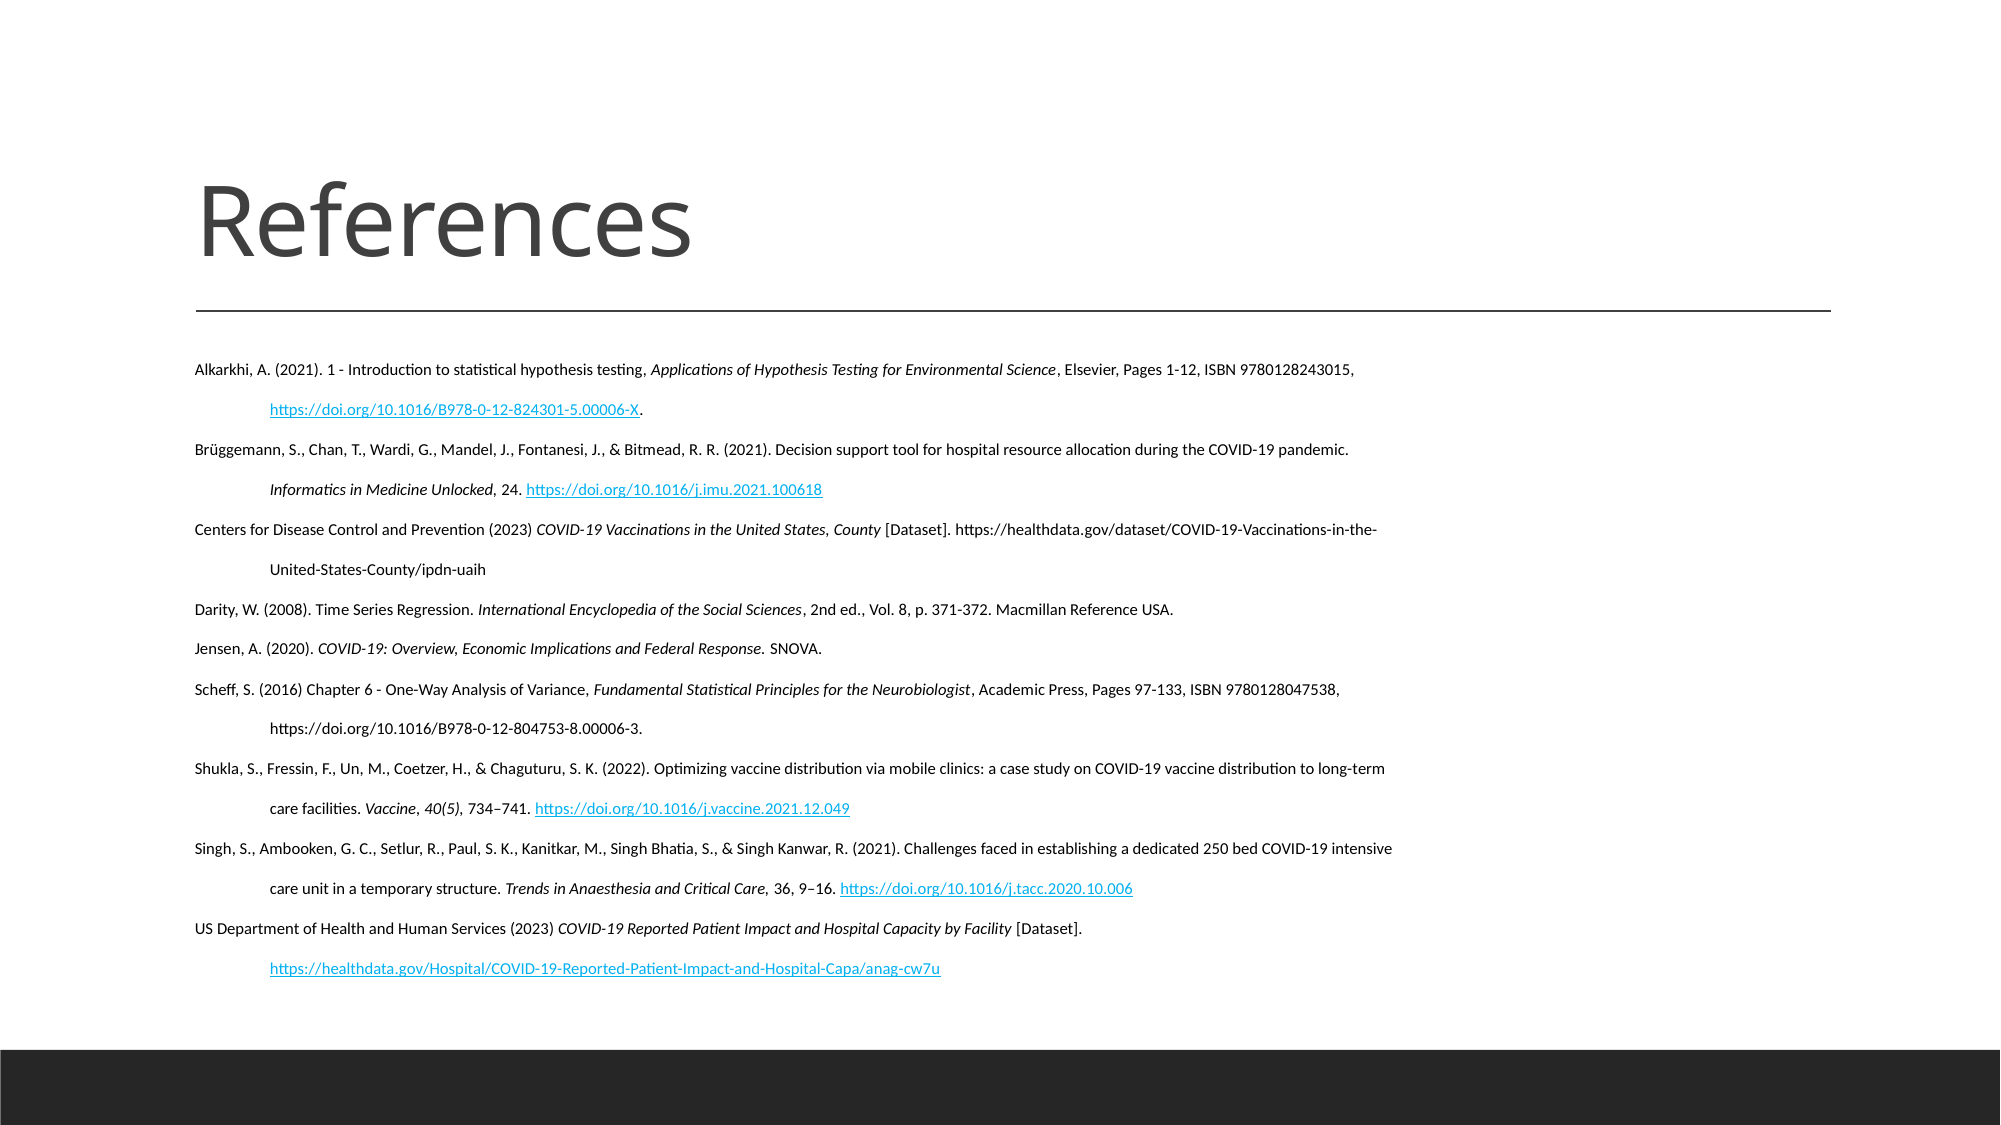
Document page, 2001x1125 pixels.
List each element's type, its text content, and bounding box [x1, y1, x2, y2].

title References [180, 47, 1830, 285]
text_box Alkarkhi, A. (2021). 1 - Introduction to statistical hypothesis testing, Applications of Hypothesis Testing for Environmental Science, Elsevier, Pages 1-12, ISBN 9780128243015, https://doi.org/10.1016/B978-0-12-824301-5.00006-X. Brüggemann, S., Chan, T., Wardi, G., Mandel, J., Fontanesi, J., & Bitmead, R. R. (2021). Decision support tool for hospital resource allocation during the COVID-19 pandemic. Informatics in Medicine Unlocked, 24. https://doi.org/10.1016/j.imu.2021.100618 Centers for Disease Control and Prevention (2023) COVID-19 Vaccinations in the United States, County [Dataset]. https://healthdata.gov/dataset/COVID-19-Vaccinations-in-the-United-States-County/ipdn-uaih Darity, W. (2008). Time Series Regression. International Encyclopedia of the Social Sciences, 2nd ed., Vol. 8, p. 371-372. Macmillan Reference USA. Jensen, A. (2020). COVID-19: Overview, Economic Implications and Federal Response. SNOVA. Scheff, S. (2016) Chapter 6 - One-Way Analysis of Variance, Fundamental Statistical Principles for the Neurobiologist, Academic Press, Pages 97-133, ISBN 9780128047538, https://doi.org/10.1016/B978-0-12-804753-8.00006-3. Shukla, S., Fressin, F., Un, M., Coetzer, H., & Chaguturu, S. K. (2022). Optimizing vaccine distribution via mobile clinics: a case study on COVID-19 vaccine distribution to long-term care facilities. Vaccine, 40(5), 734–741. https://doi.org/10.1016/j.vaccine.2021.12.049 Singh, S., Ambooken, G. C., Setlur, R., Paul, S. K., Kanitkar, M., Singh Bhatia, S., & Singh Kanwar, R. (2021). Challenges faced in establishing a dedicated 250 bed COVID-19 intensive care unit in a temporary structure. Trends in Anaesthesia and Critical Care, 36, 9–16. https://doi.org/10.1016/j.tacc.2020.10.006 US Department of Health and Human Services (2023) COVID-19 Reported Patient Impact and Hospital Capacity by Facility [Dataset]. https://healthdata.gov/Hospital/COVID-19-Reported-Patient-Impact-and-Hospital-Capa/anag-cw7u [179, 331, 1431, 1006]
